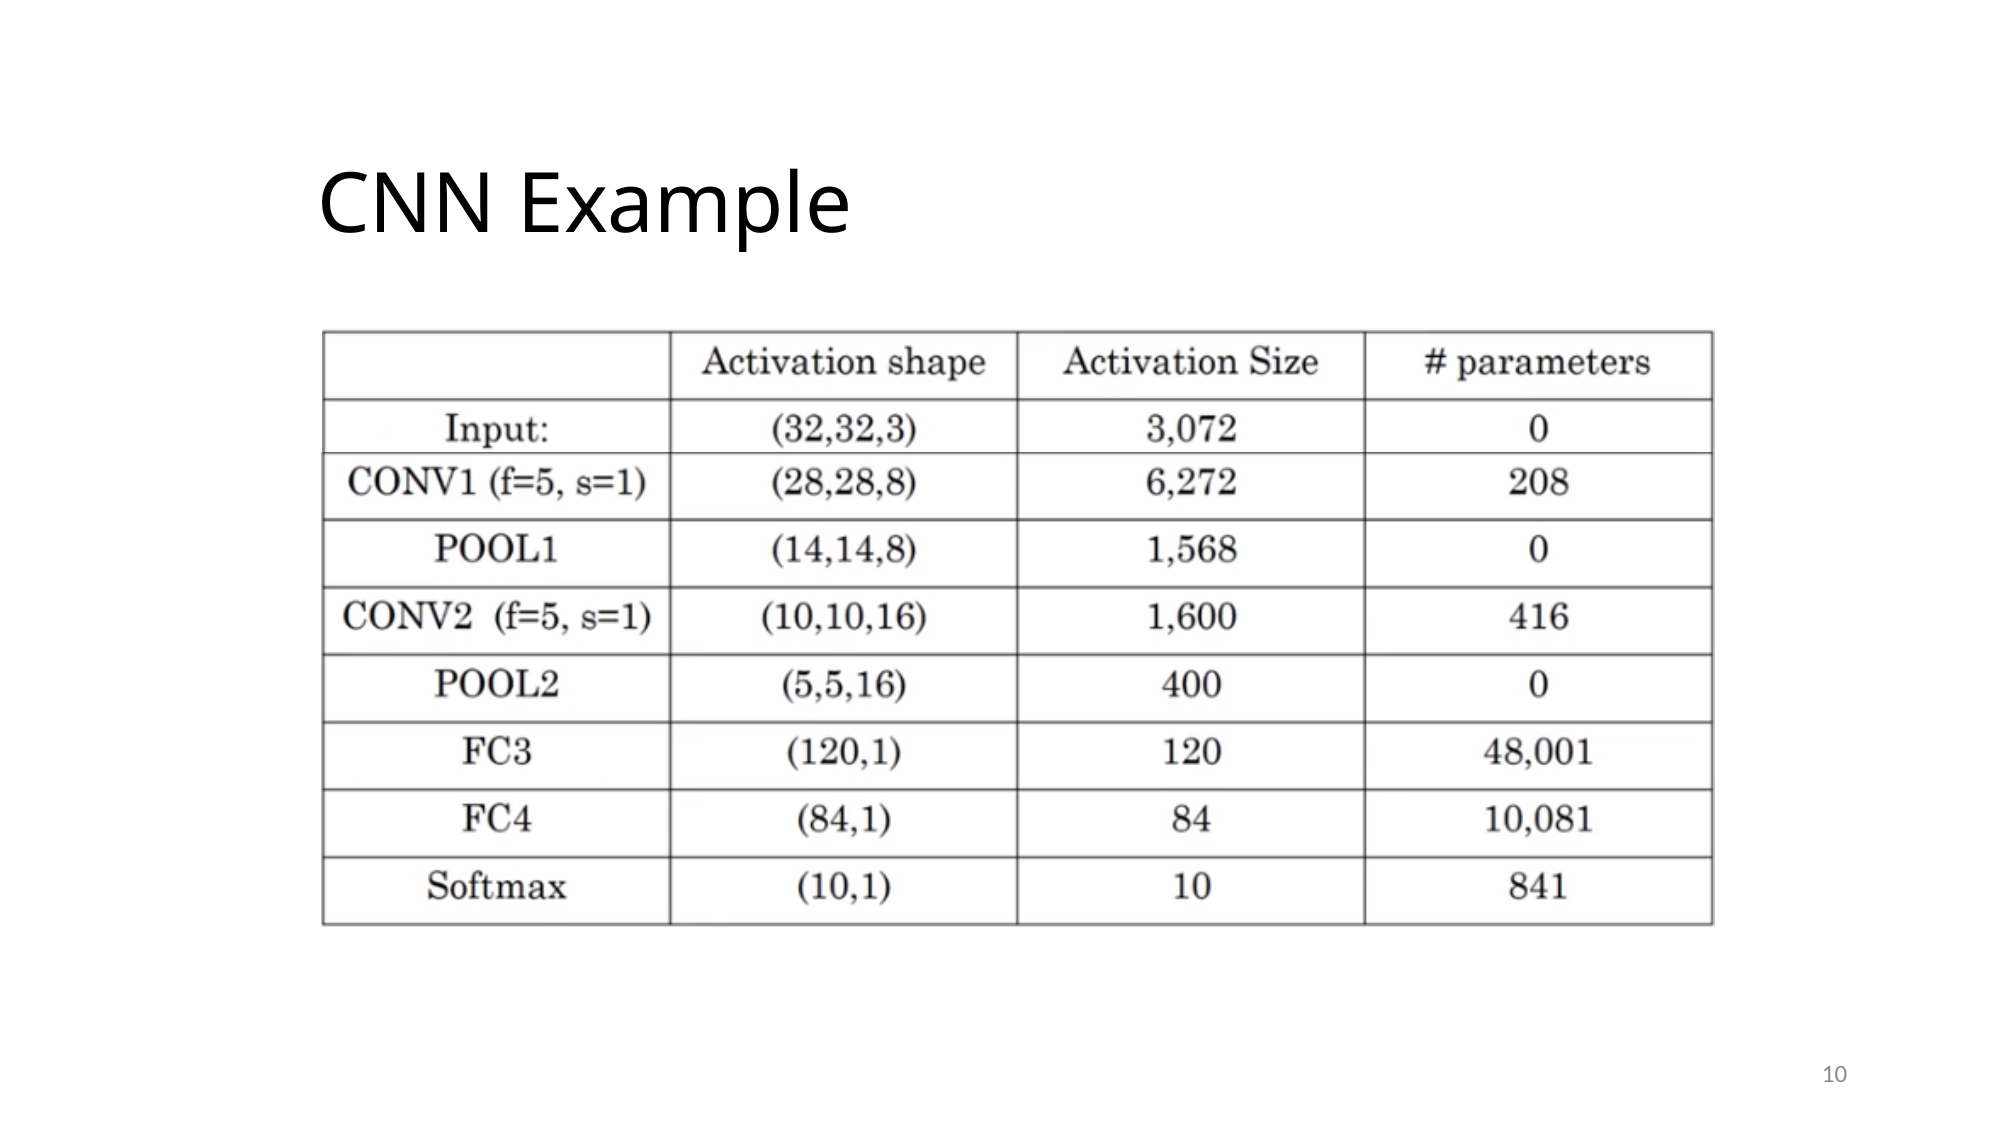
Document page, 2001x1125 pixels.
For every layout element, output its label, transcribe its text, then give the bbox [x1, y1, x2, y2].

text_box CNN Example [302, 142, 868, 257]
picture [320, 327, 1715, 930]
slide_number 10 [1412, 1042, 1863, 1103]
